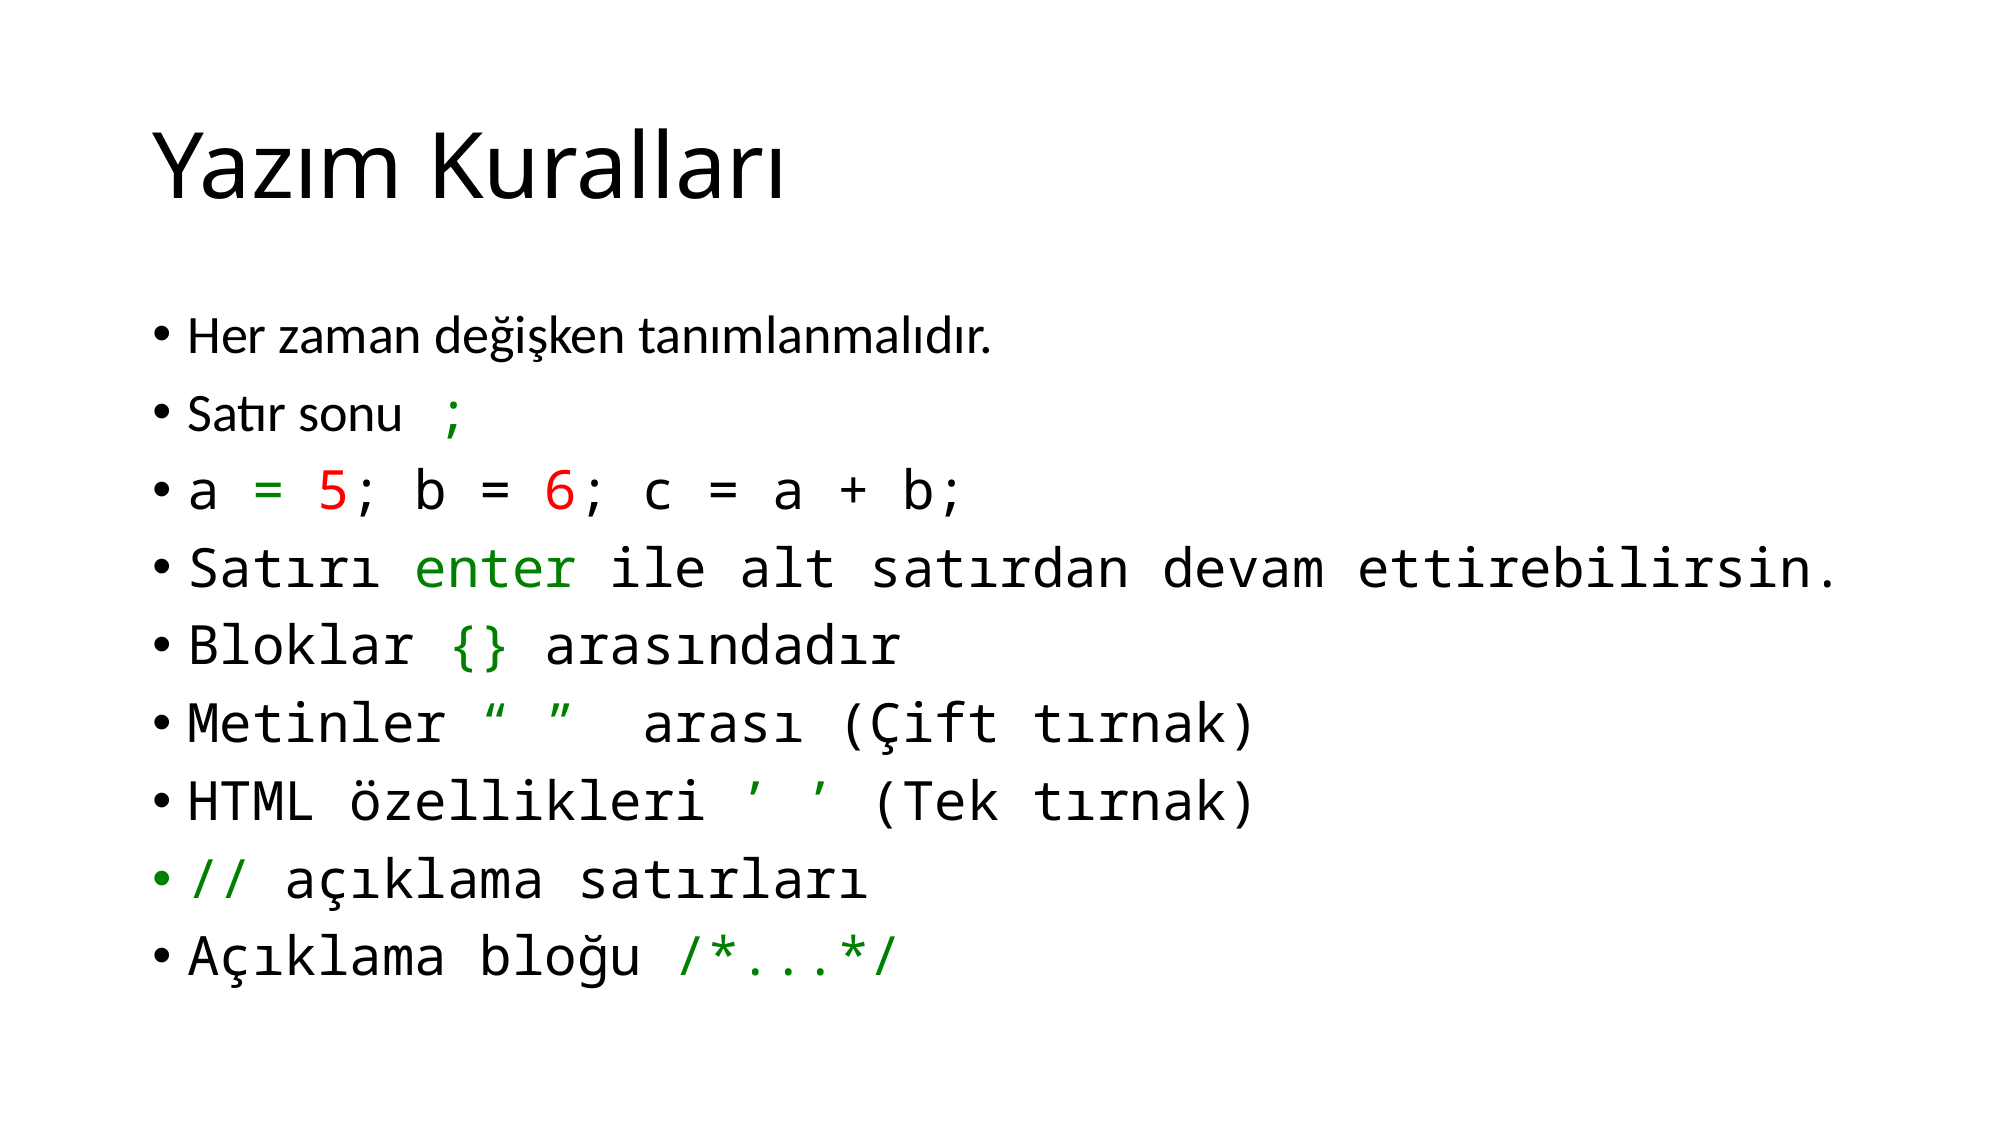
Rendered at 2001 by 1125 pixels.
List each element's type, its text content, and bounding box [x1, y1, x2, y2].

list Her zaman değişken tanımlanmalıdır. Satır sonu ; a = 5; b = 6; c = a + b; Satırı enter ile alt satırdan devam ettirebilirsin. Bloklar {} arasındadır Metinler “ ” arası (Çift tırnak) HTML özellikleri ’ ’ (Tek tırnak) // açıklama satırları Açıklama bloğu /*...*/ [137, 299, 1863, 1014]
title Yazım Kuralları [137, 59, 1863, 278]
